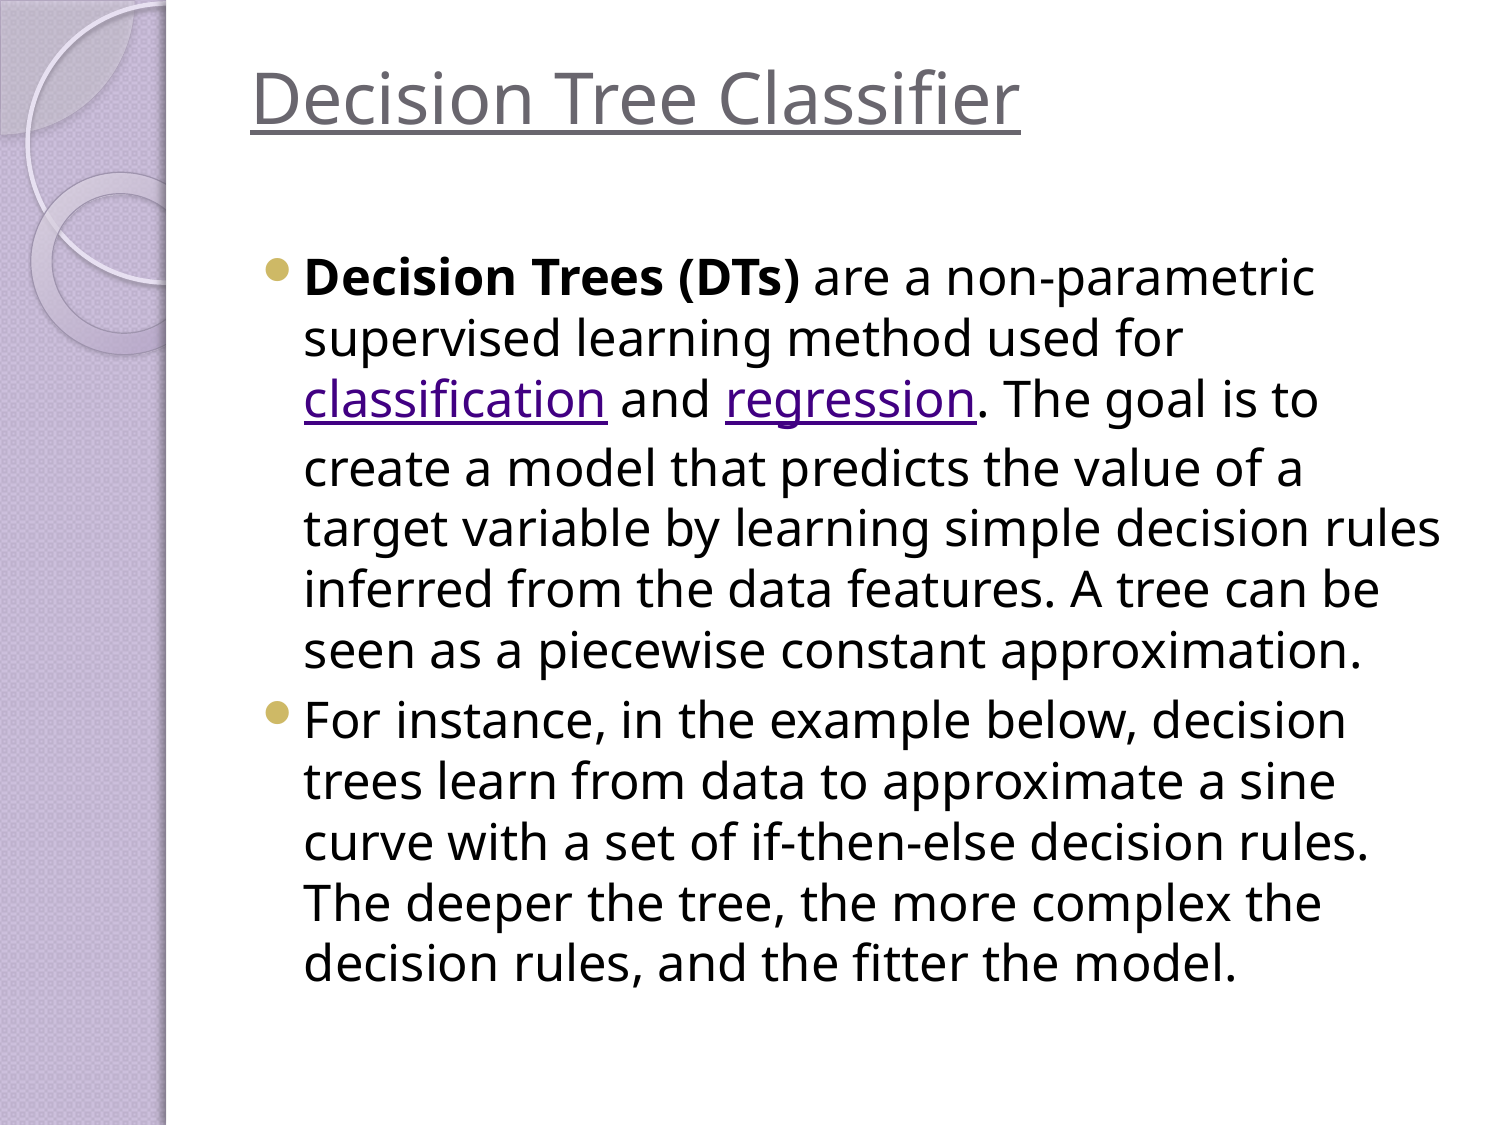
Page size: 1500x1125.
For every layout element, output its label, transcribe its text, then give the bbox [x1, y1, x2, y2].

title Decision Tree Classifier [235, 45, 1466, 233]
list Decision Trees (DTs) are a non-parametric supervised learning method used for classification and regression. The goal is to create a model that predicts the value of a target variable by learning simple decision rules inferred from the data features. A tree can be seen as a piecewise constant approximation. For instance, in the example below, decision trees learn from data to approximate a sine curve with a set of if-then-else decision rules. The deeper the tree, the more complex the decision rules, and the fitter the model. [235, 237, 1466, 1025]
